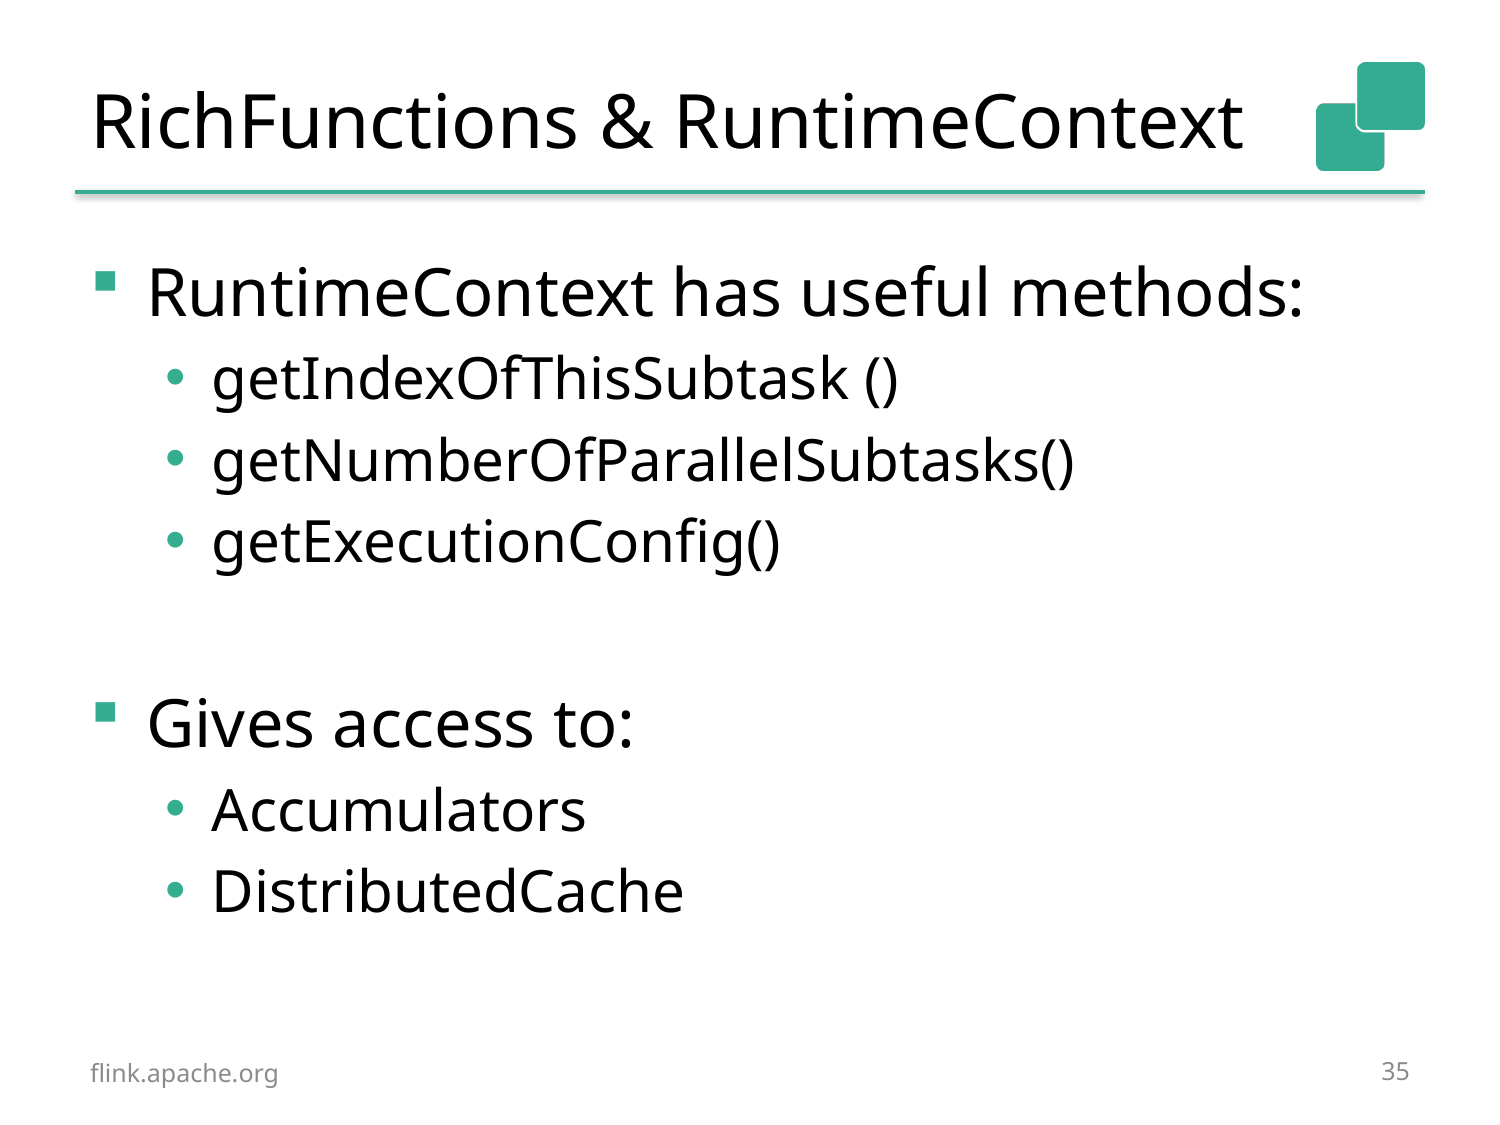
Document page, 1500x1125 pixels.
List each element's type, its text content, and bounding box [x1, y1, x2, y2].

picture [1316, 62, 1425, 171]
title RichFunctions & RuntimeContext [75, 45, 1302, 193]
slide_number 35 [1074, 1042, 1425, 1103]
list RuntimeContext has useful methods: getIndexOfThisSubtask () getNumberOfParallelSubtasks() getExecutionConfig() Gives access to: Accumulators DistributedCache [75, 241, 1425, 1005]
slide_number flink.apache.org [75, 1042, 425, 1103]
